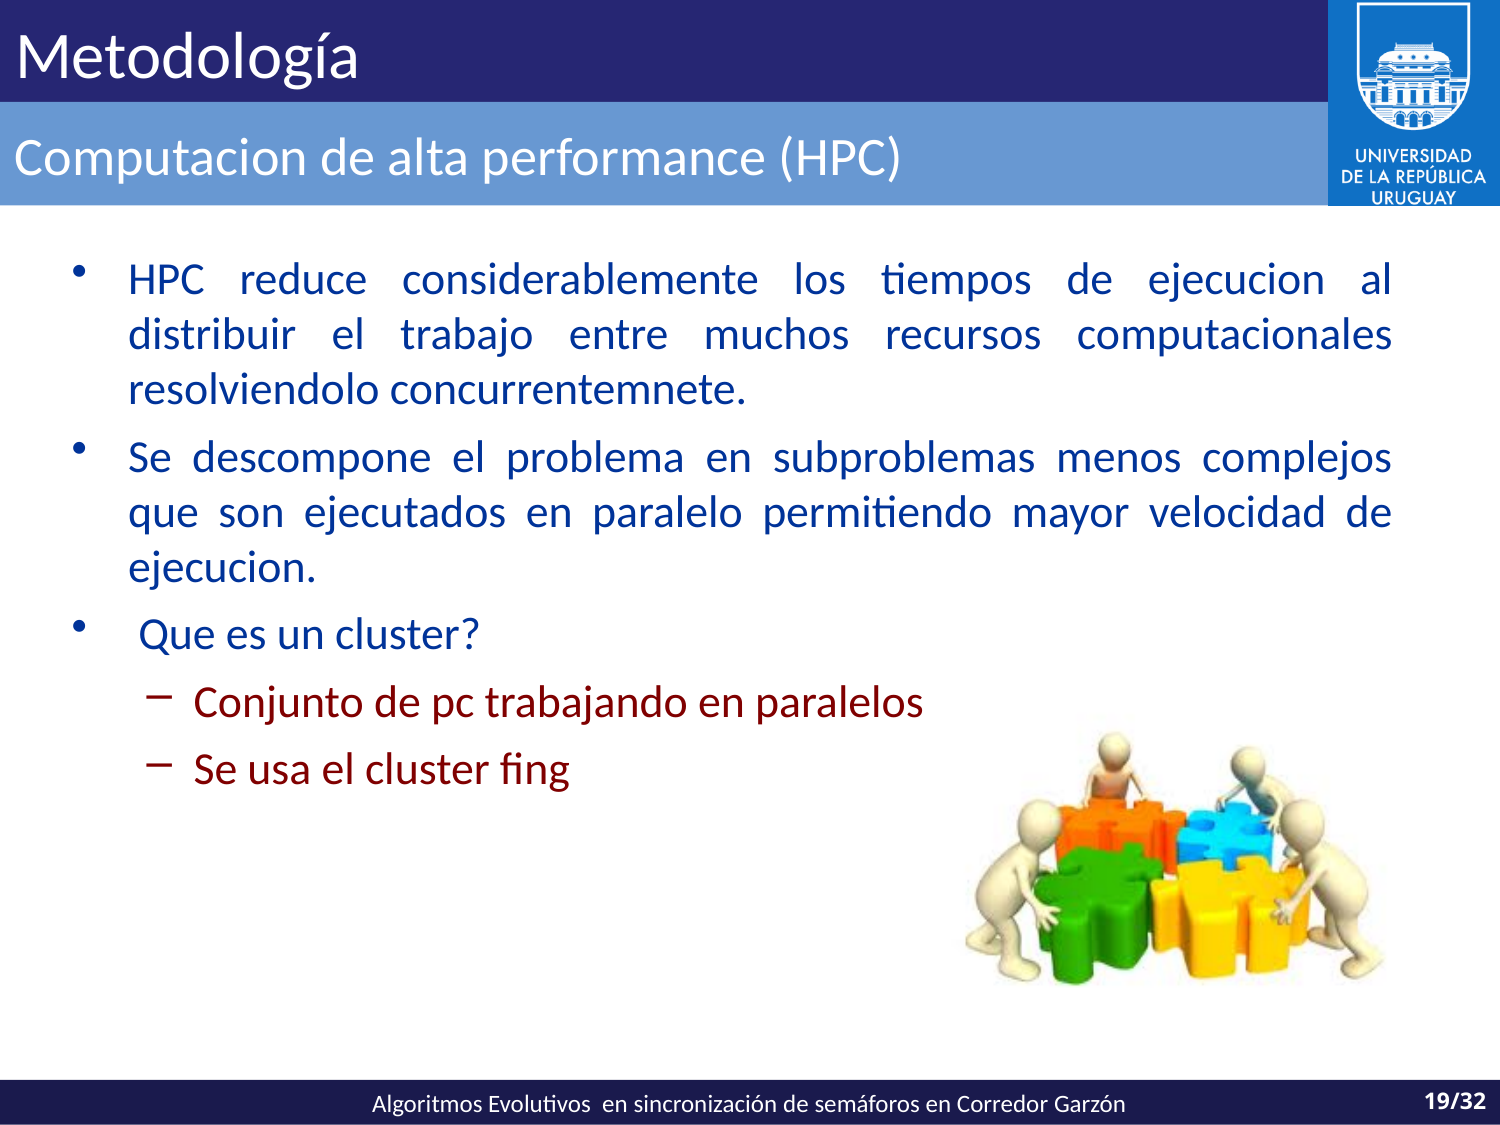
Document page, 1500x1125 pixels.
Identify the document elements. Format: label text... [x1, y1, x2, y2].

title Metodología [0, 0, 1325, 101]
text_box HPC reduce considerablemente los tiempos de ejecucion al distribuir el trabajo entre muchos recursos computacionales resolviendolo concurrentemnete. Se descompone el problema en subproblemas menos complejos que son ejecutados en paralelo permitiendo mayor velocidad de ejecucion. Que es un cluster? Conjunto de pc trabajando en paralelos Se usa el cluster fing [56, 241, 1409, 406]
text_box Computacion de alta performance (HPC) [0, 101, 1322, 206]
picture [1327, 0, 1500, 206]
picture [937, 655, 1402, 1012]
